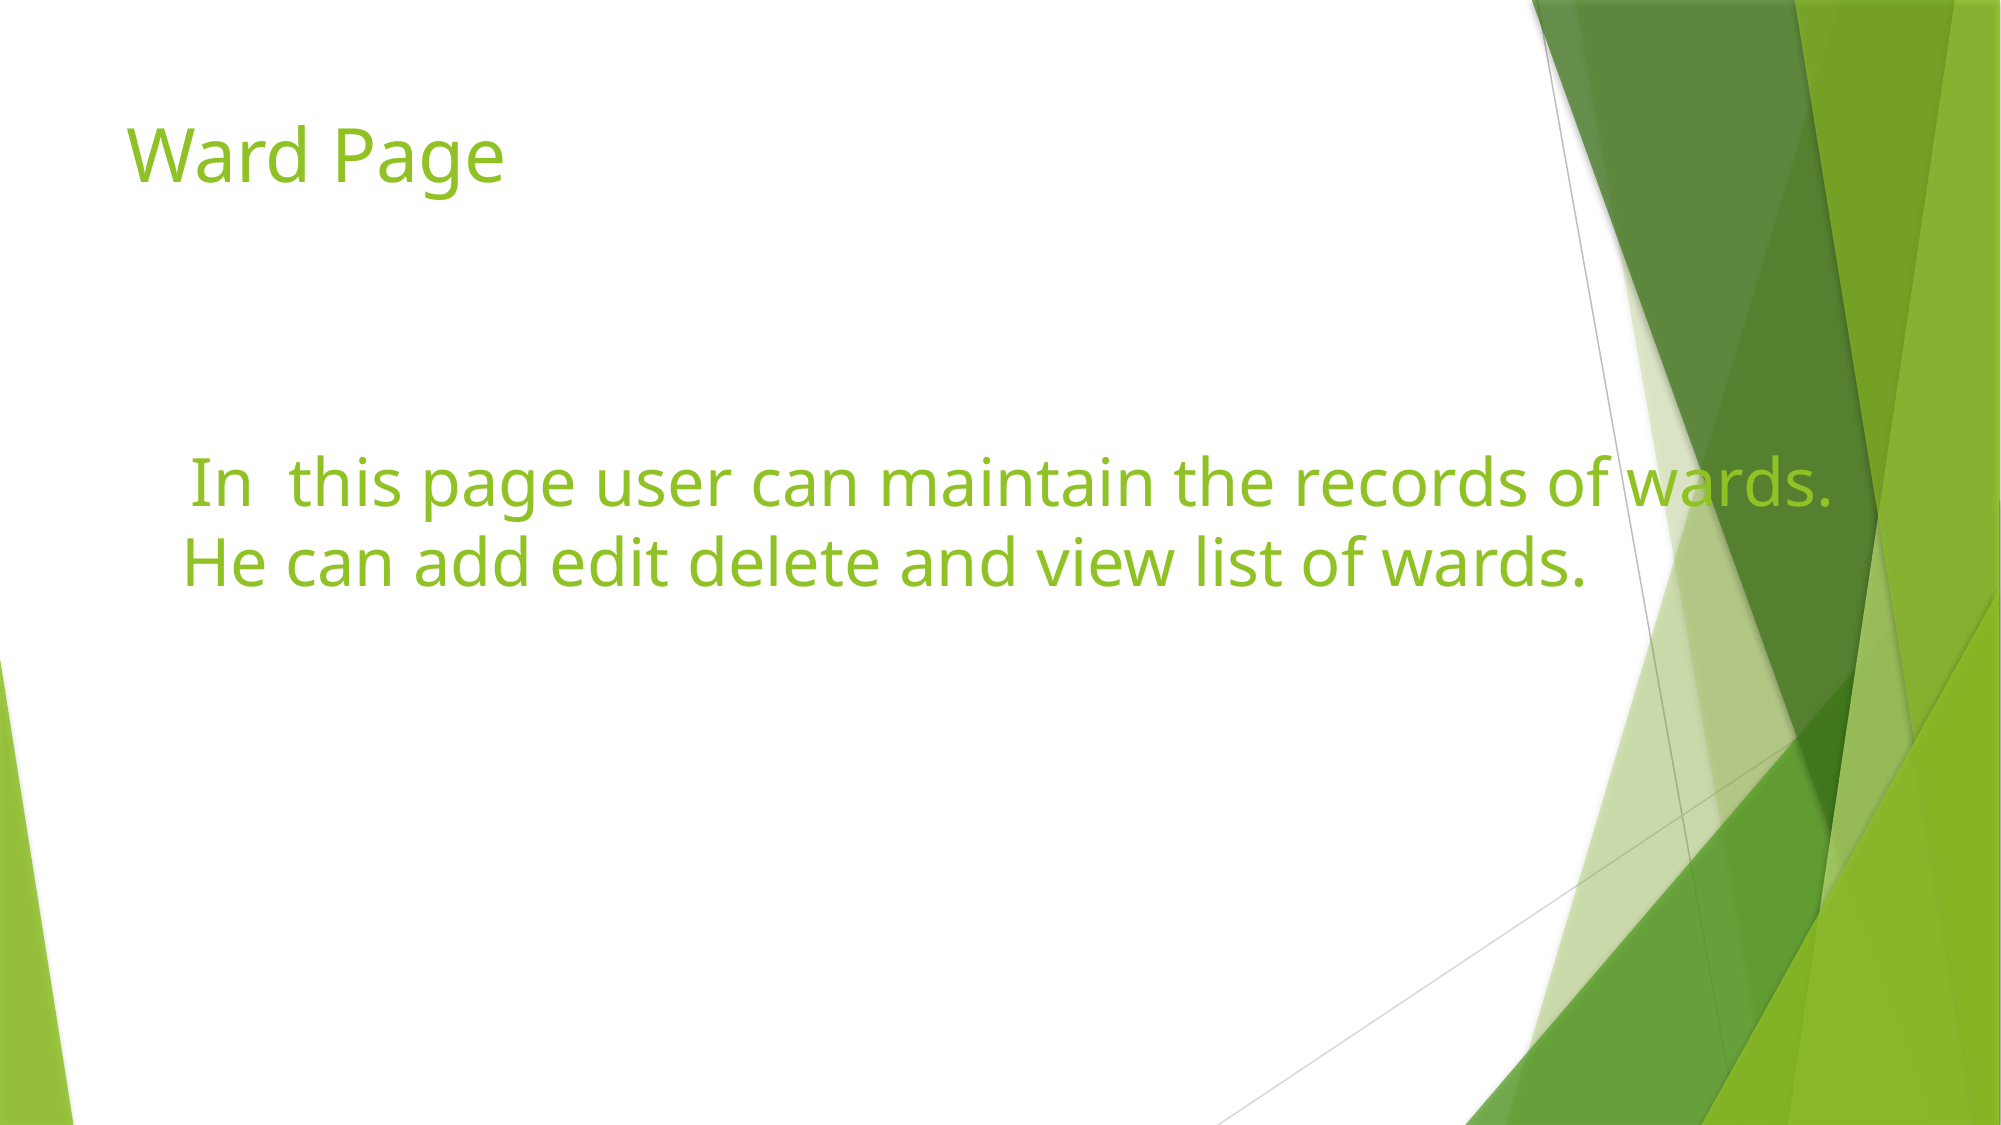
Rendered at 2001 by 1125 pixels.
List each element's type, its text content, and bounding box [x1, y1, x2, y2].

list In this page user can maintain the records of wards. He can add edit delete and view list of wards. [165, 432, 1865, 1039]
title Ward Page [111, 99, 1522, 317]
